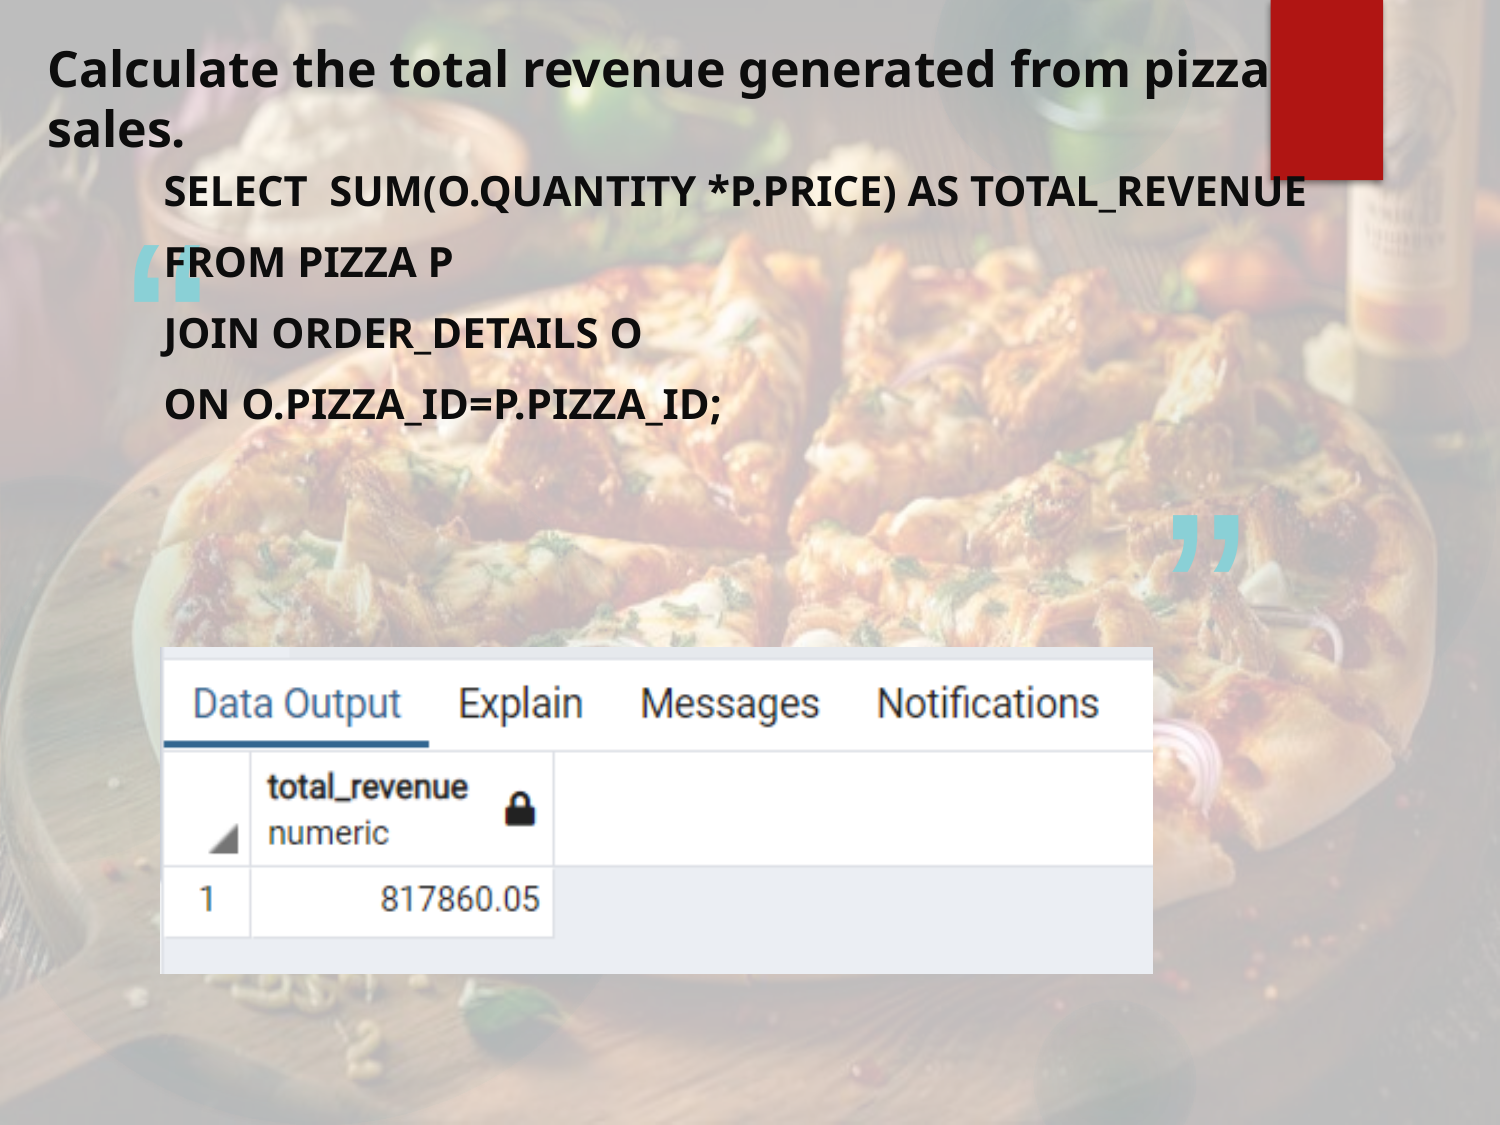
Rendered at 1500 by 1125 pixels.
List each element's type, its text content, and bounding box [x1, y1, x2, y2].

picture [160, 647, 1153, 975]
title Calculate the total revenue generated from pizza sales. [32, 30, 1398, 167]
list select sum(o.quantity *p.price) as total_revenue from pizza p join order_details o on o.pizza_id=p.pizza_id; [148, 157, 1397, 410]
